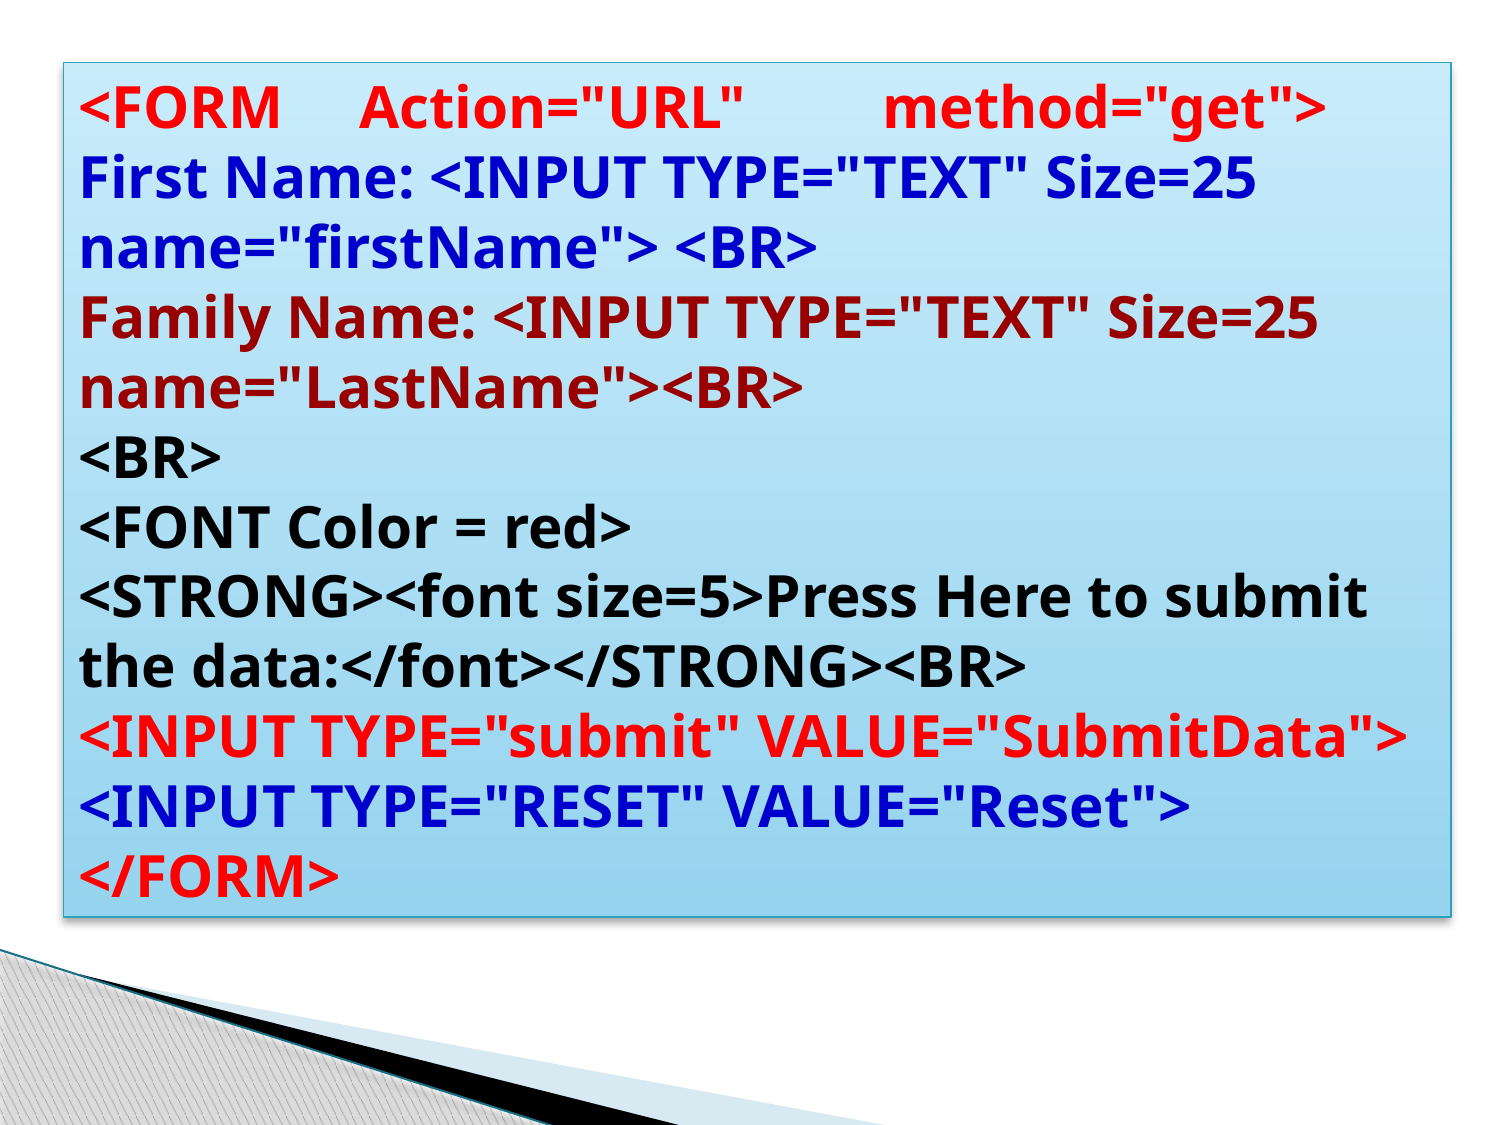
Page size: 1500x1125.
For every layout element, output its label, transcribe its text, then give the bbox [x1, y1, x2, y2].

text_box <FORM Action="URL" method="get"> First Name: <INPUT TYPE="TEXT" Size=25 name="firstName"> <BR> Family Name: <INPUT TYPE="TEXT" Size=25 name="LastName"><BR> <BR> <FONT Color = red> <STRONG><font size=5>Press Here to submit the data:</font></STRONG><BR> <INPUT TYPE="submit" VALUE="SubmitData"> <INPUT TYPE="RESET" VALUE="Reset"> </FORM> [63, 62, 1452, 918]
